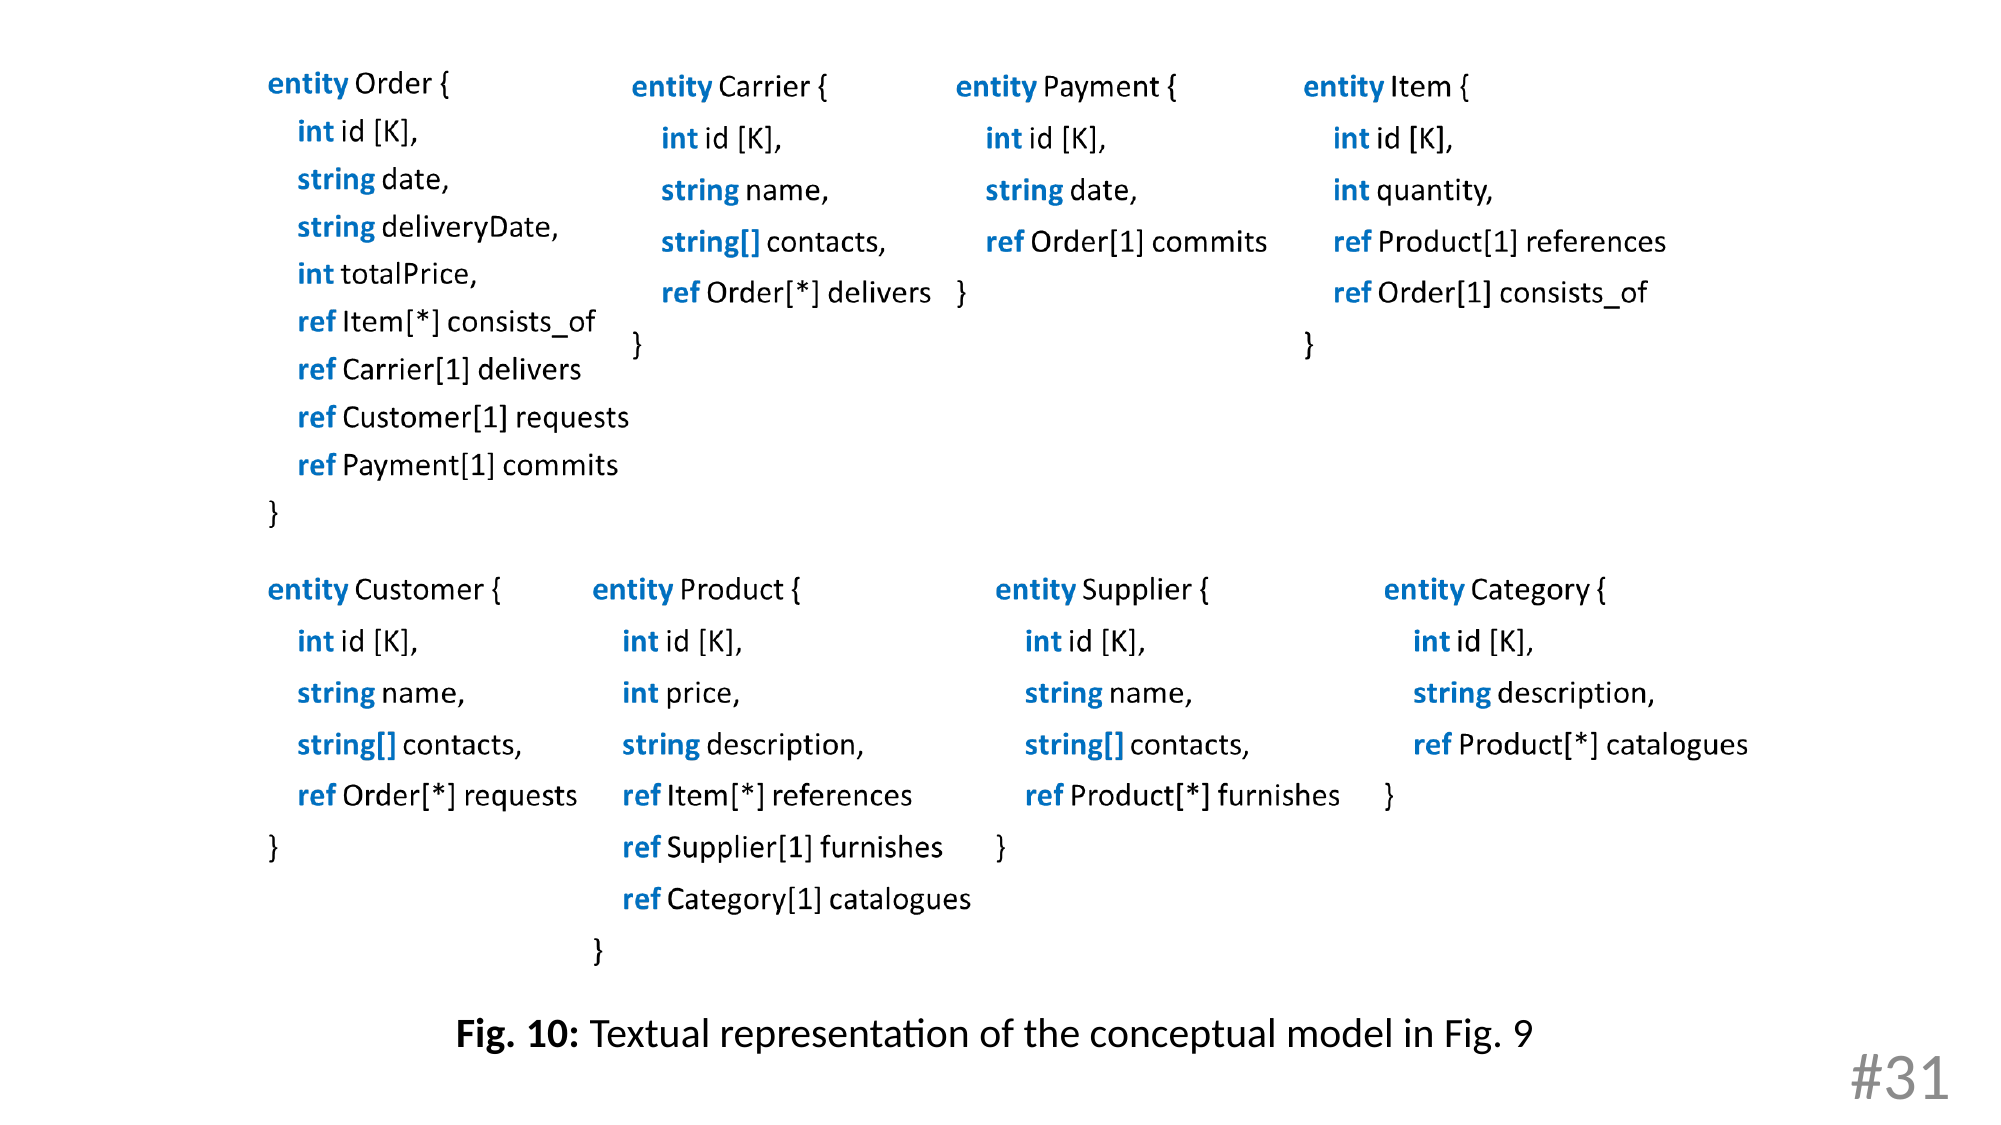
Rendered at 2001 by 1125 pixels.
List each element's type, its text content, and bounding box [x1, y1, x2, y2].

slide_number #31 [1516, 1042, 1967, 1103]
picture [247, 52, 1775, 989]
title Fig. 10: Textual representation of the conceptual model in Fig. 9 [247, 989, 1753, 1085]
